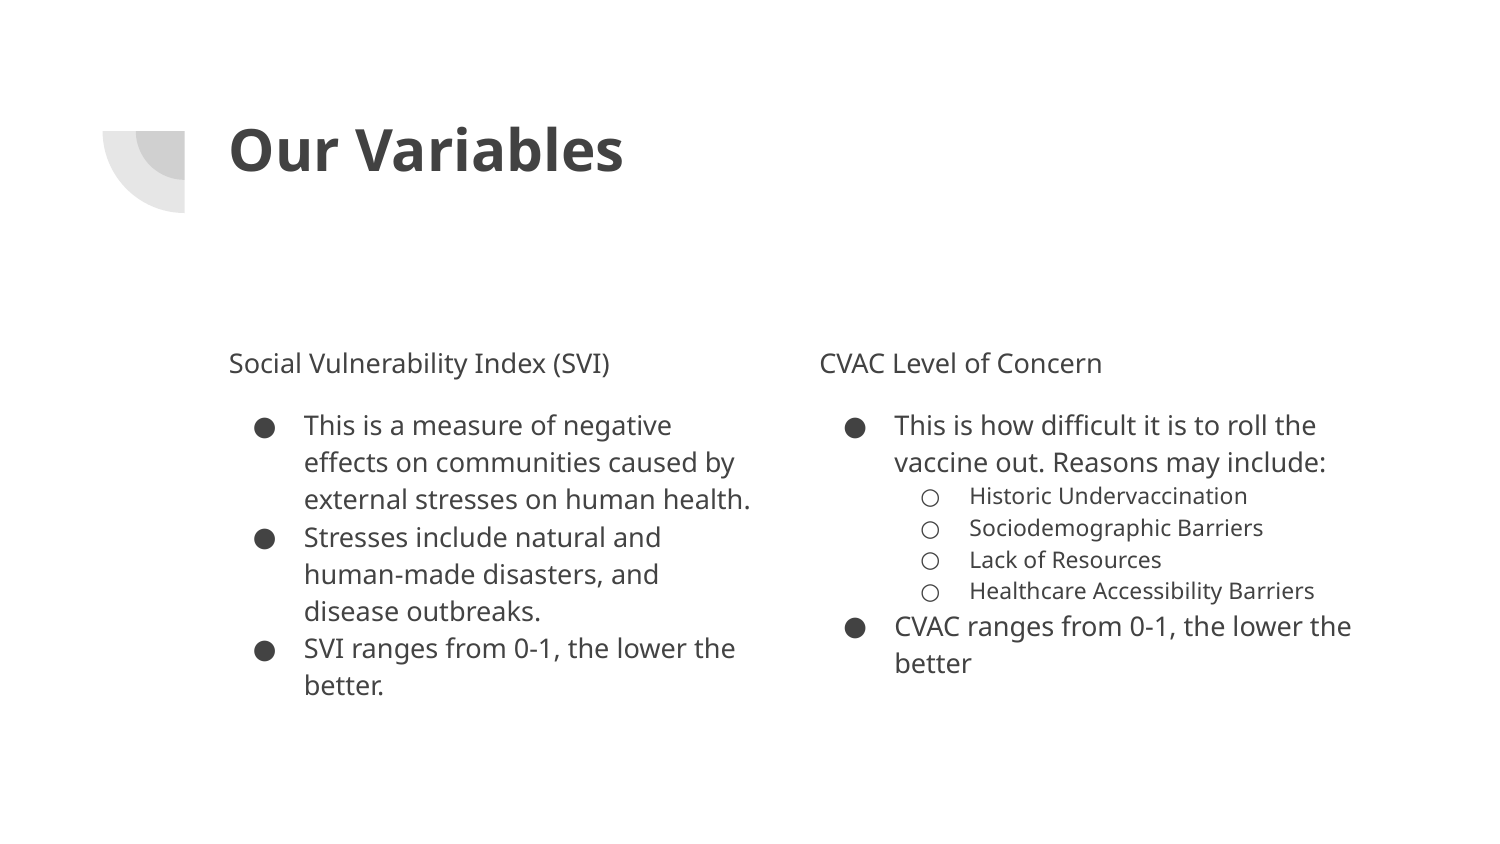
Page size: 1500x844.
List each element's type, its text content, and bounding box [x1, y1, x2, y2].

list Social Vulnerability Index (SVI) This is a measure of negative effects on communities caused by external stresses on human health. Stresses include natural and human-made disasters, and disease outbreaks. SVI ranges from 0-1, the lower the better. [213, 326, 777, 744]
list CVAC Level of Concern This is how difficult it is to roll the vaccine out. Reasons may include: Historic Undervaccination Sociodemographic Barriers Lack of Resources Healthcare Accessibility Barriers CVAC ranges from 0-1, the lower the better [804, 326, 1368, 744]
title Our Variables [213, 98, 1368, 263]
